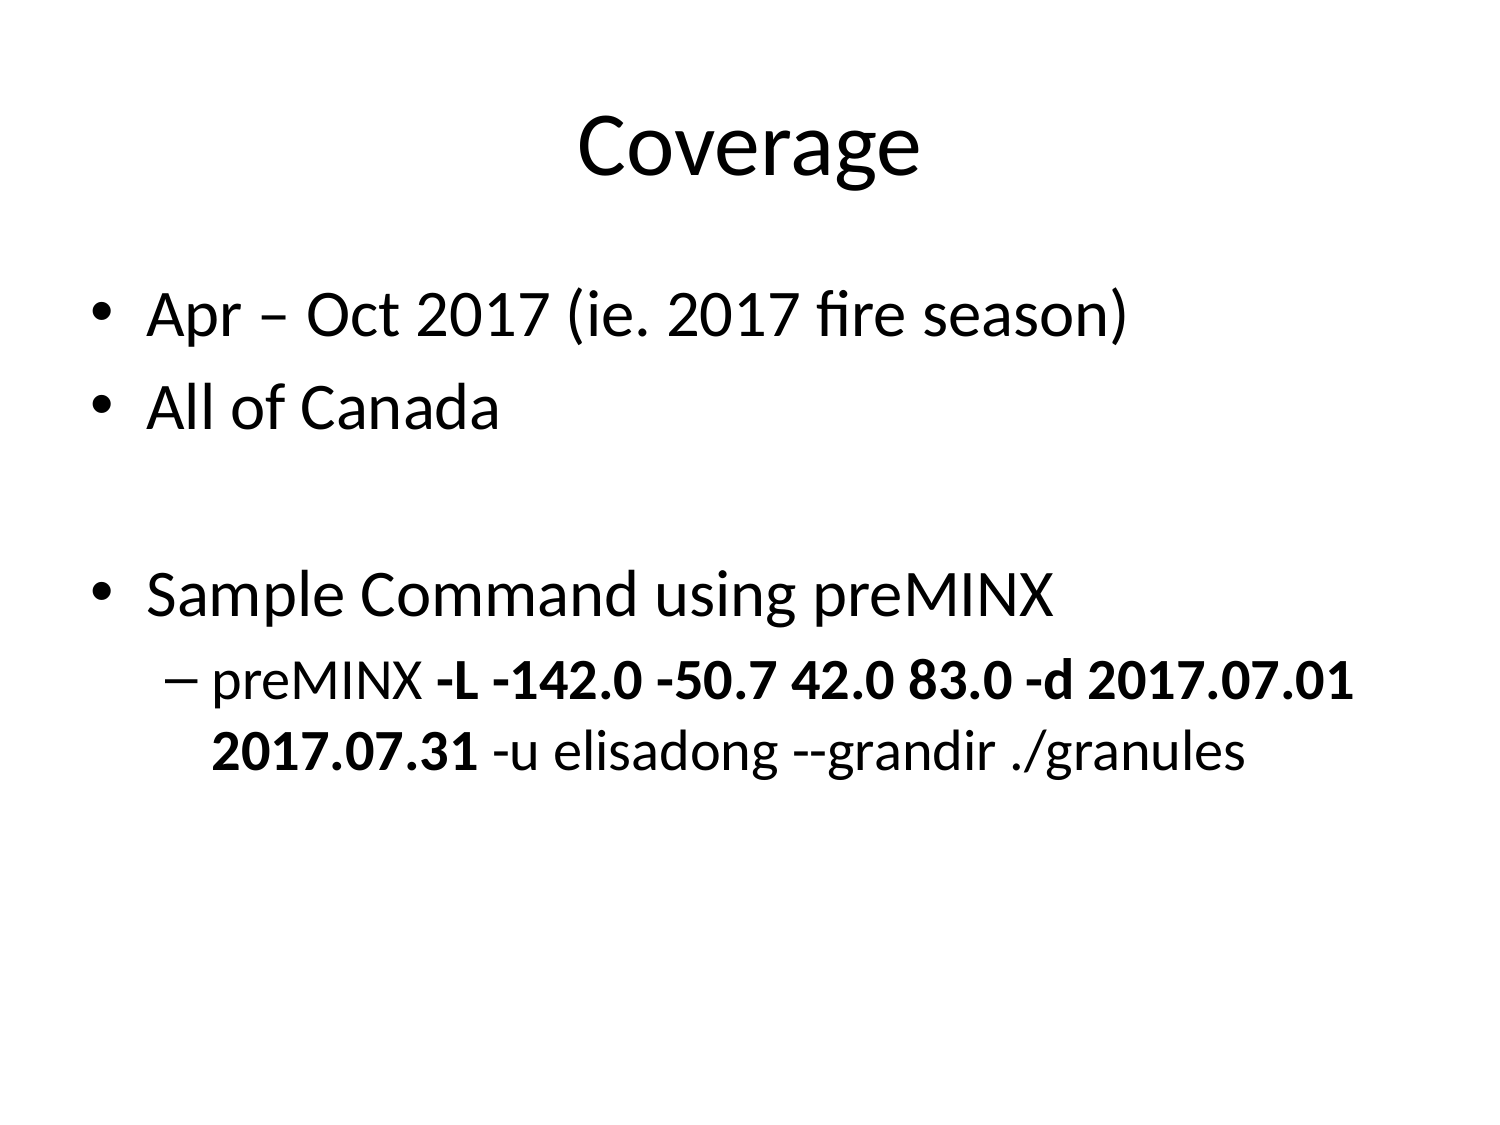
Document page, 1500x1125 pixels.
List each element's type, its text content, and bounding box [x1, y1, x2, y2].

title Coverage [75, 45, 1425, 233]
list Apr – Oct 2017 (ie. 2017 fire season) All of Canada Sample Command using preMINX preMINX -L -142.0 -50.7 42.0 83.0 -d 2017.07.01 2017.07.31 -u elisadong --grandir ./granules [75, 262, 1425, 1005]
